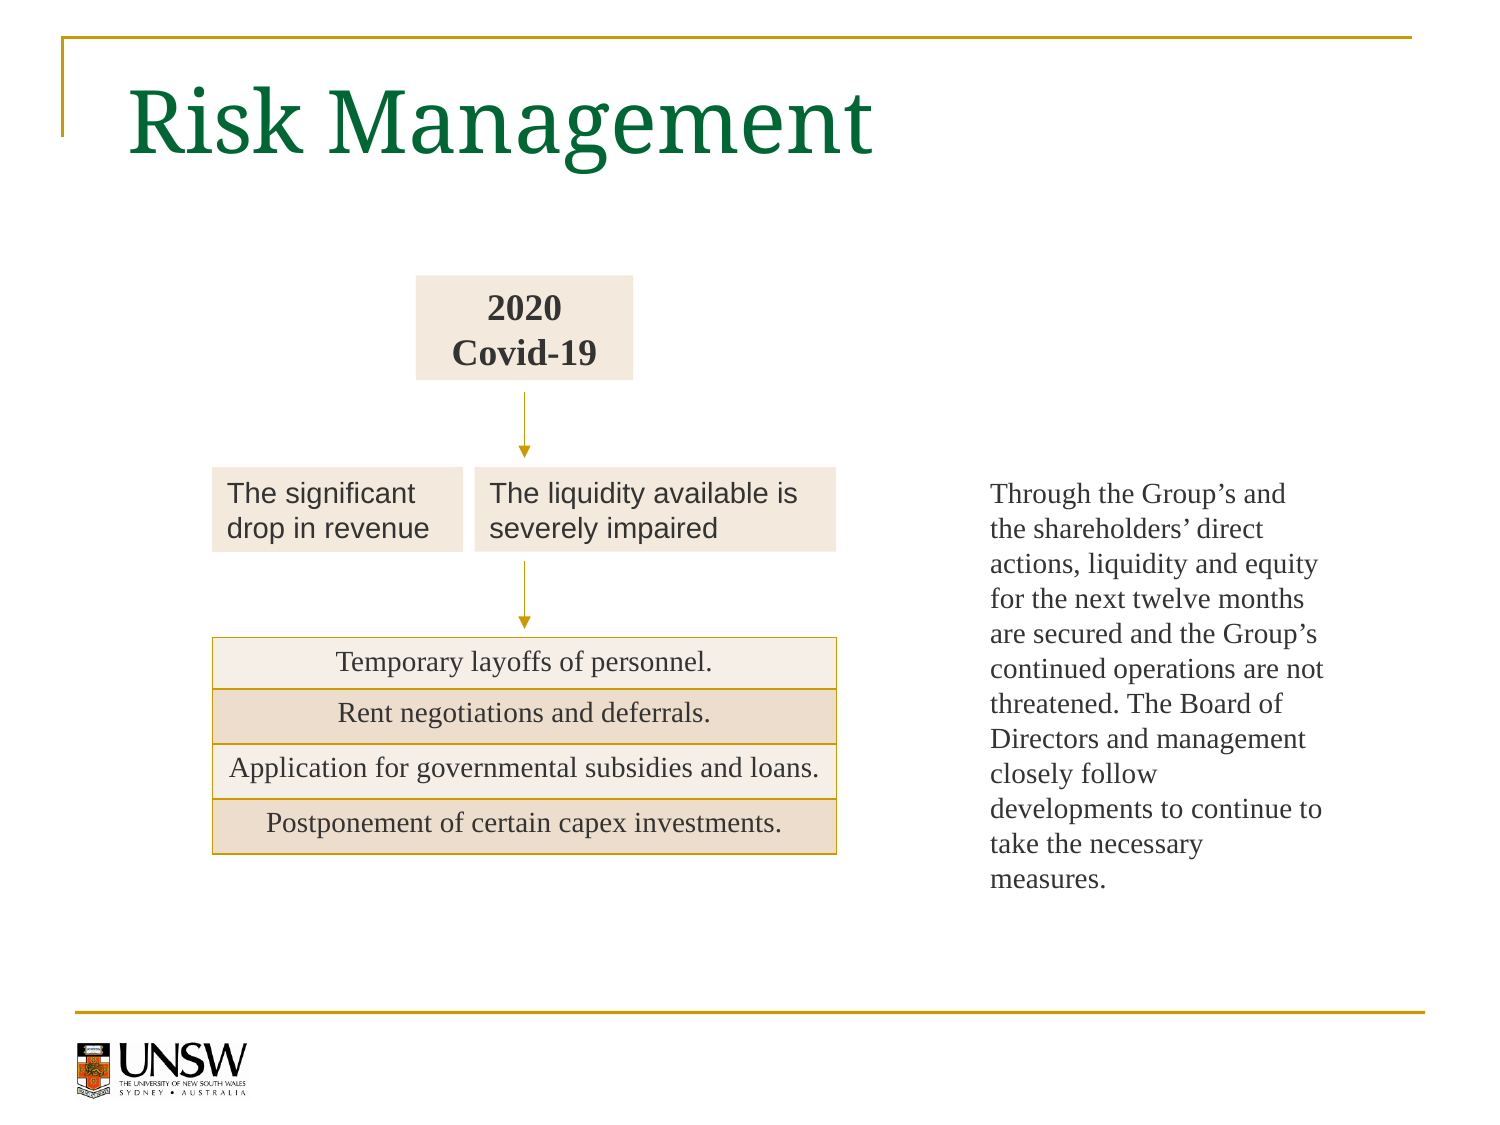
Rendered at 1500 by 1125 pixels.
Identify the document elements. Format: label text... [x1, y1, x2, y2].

text_box Through the Group’s and the shareholders’ direct actions, liquidity and equity for the next twelve months are secured and the Group’s continued operations are not threatened. The Board of Directors and management closely follow developments to continue to take the necessary measures. [975, 467, 1340, 902]
text_box The significant drop in revenue [212, 467, 463, 552]
text_box Risk Management [116, 67, 1226, 184]
picture [75, 1041, 250, 1100]
table_header Temporary layoffs of personnel. [213, 638, 836, 688]
table_cell Postponement of certain capex investments. [213, 800, 836, 853]
table_cell Rent negotiations and deferrals. [213, 690, 836, 743]
table_cell Application for governmental subsidies and loans. [213, 745, 836, 798]
text_box 2020 Covid-19 [415, 275, 634, 381]
text_box The liquidity available is severely impaired [474, 467, 837, 552]
